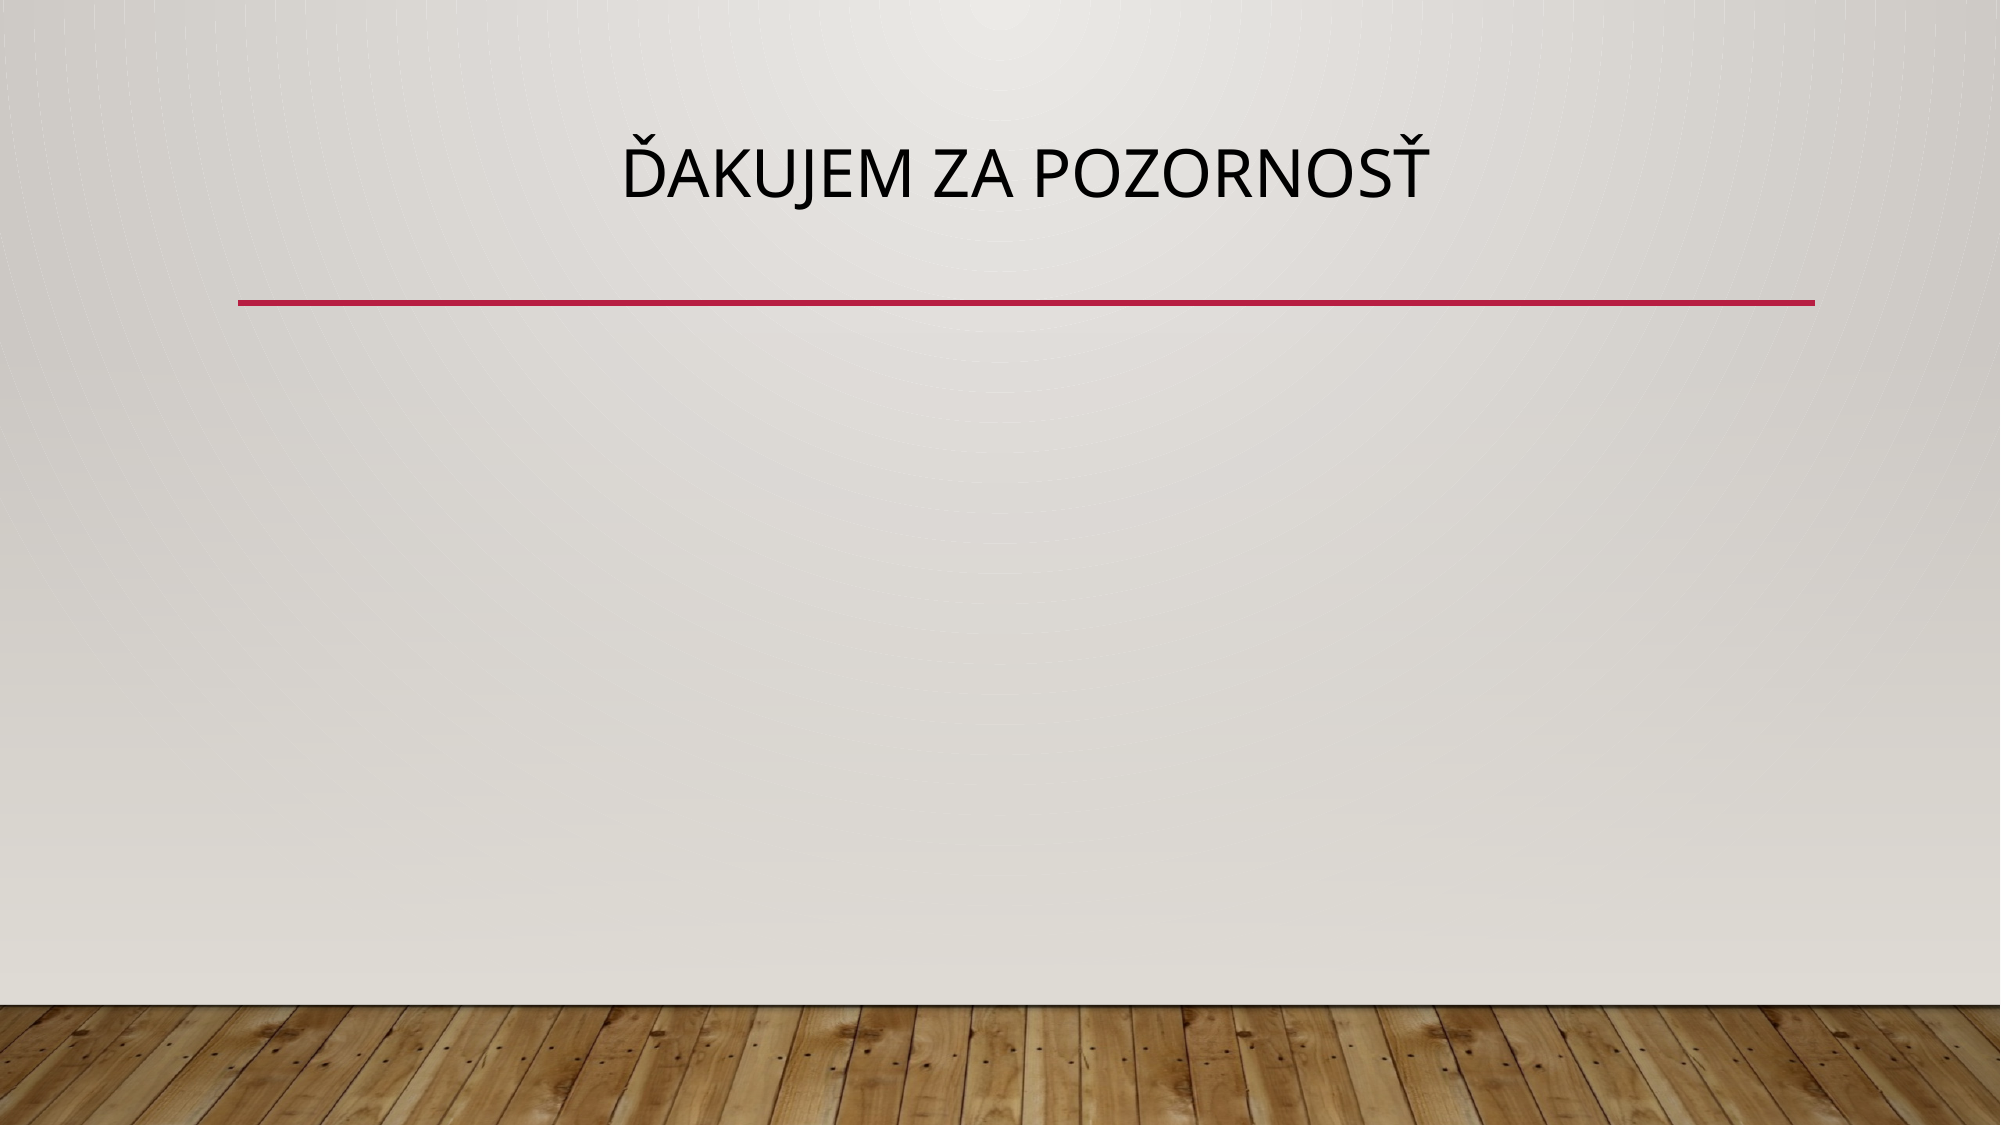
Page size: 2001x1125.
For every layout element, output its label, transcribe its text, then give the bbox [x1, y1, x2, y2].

title Ďakujem za pozornosť [238, 131, 1814, 305]
picture [0, 1005, 2000, 1125]
